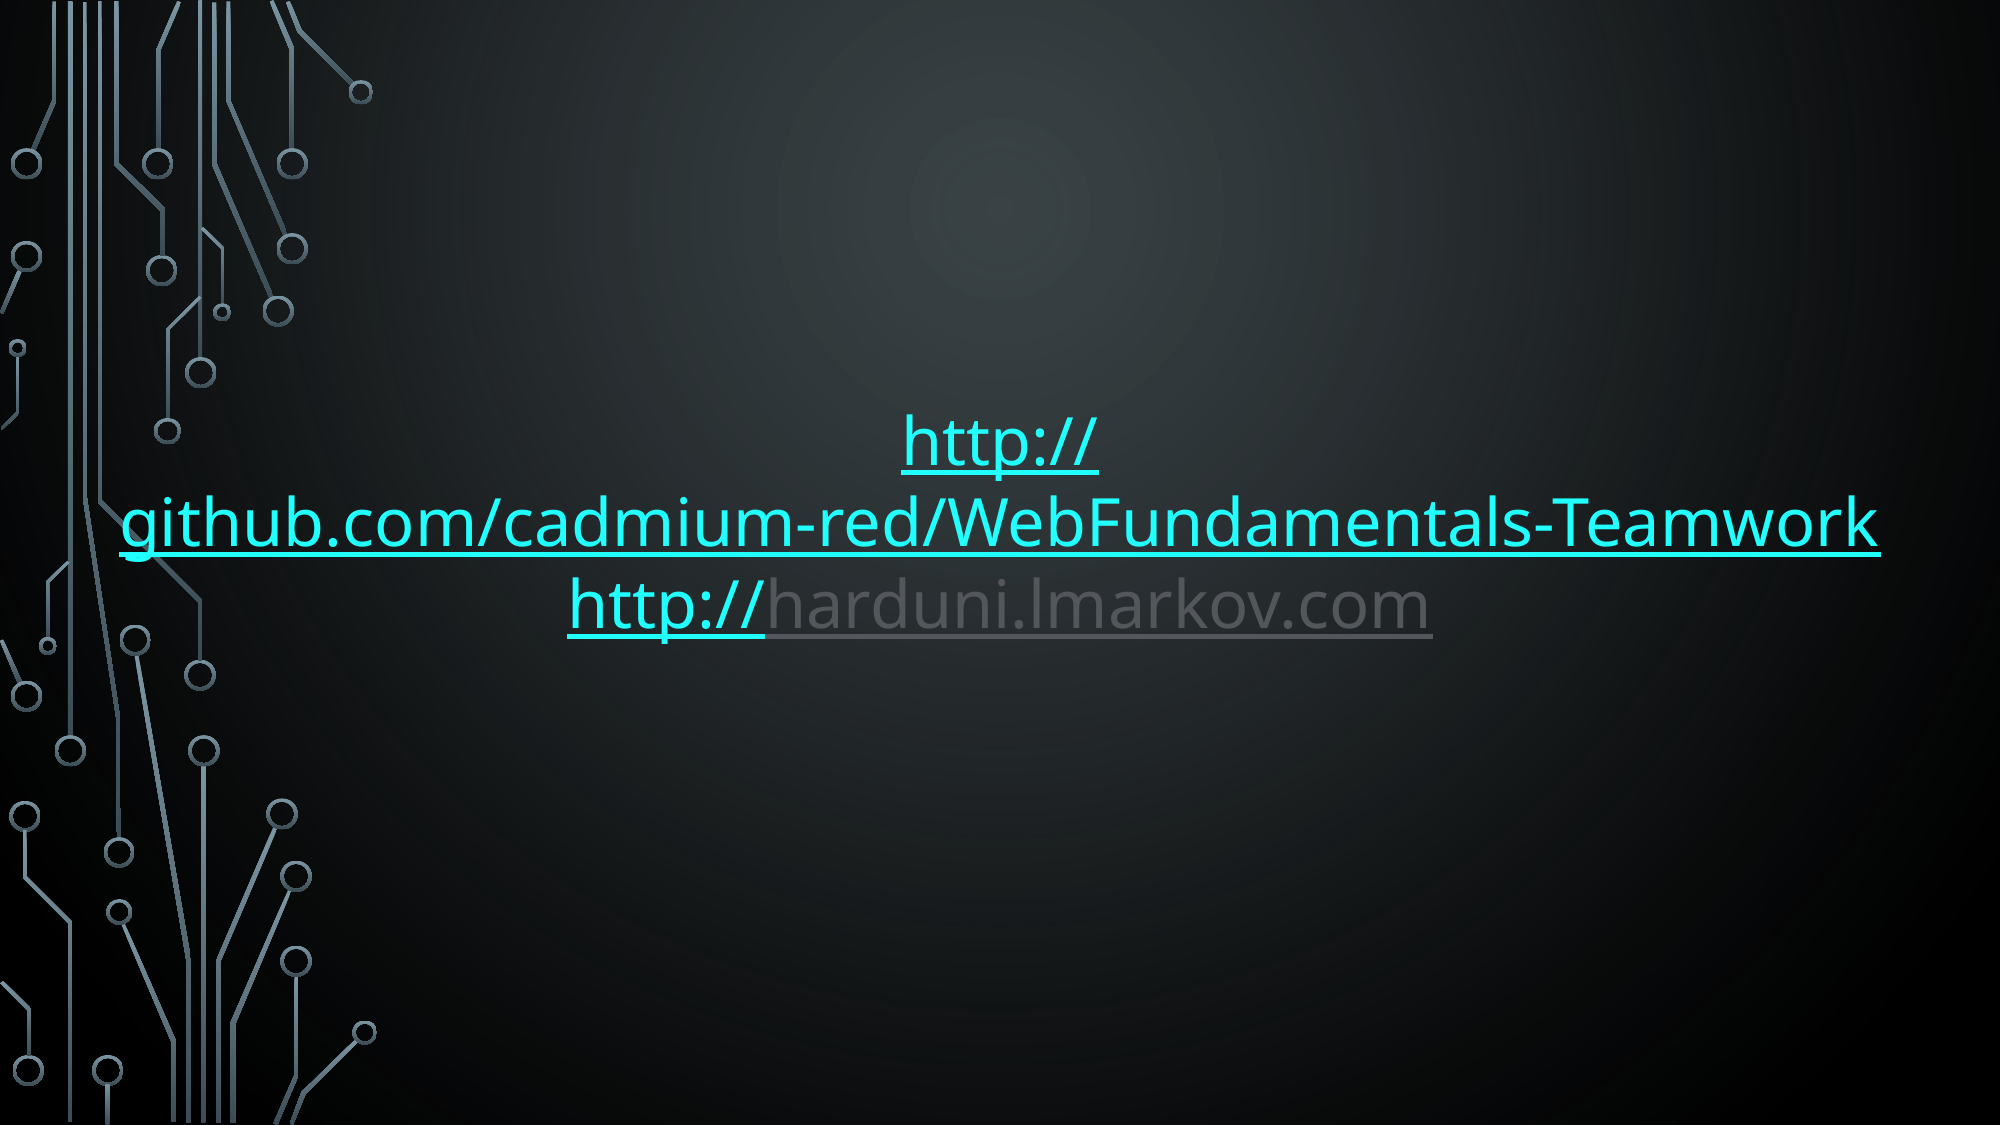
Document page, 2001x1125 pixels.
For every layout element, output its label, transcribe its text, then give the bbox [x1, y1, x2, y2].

title http://github.com/cadmium-red/WebFundamentals-Teamwork http://harduni.lmarkov.com [83, 366, 1917, 759]
